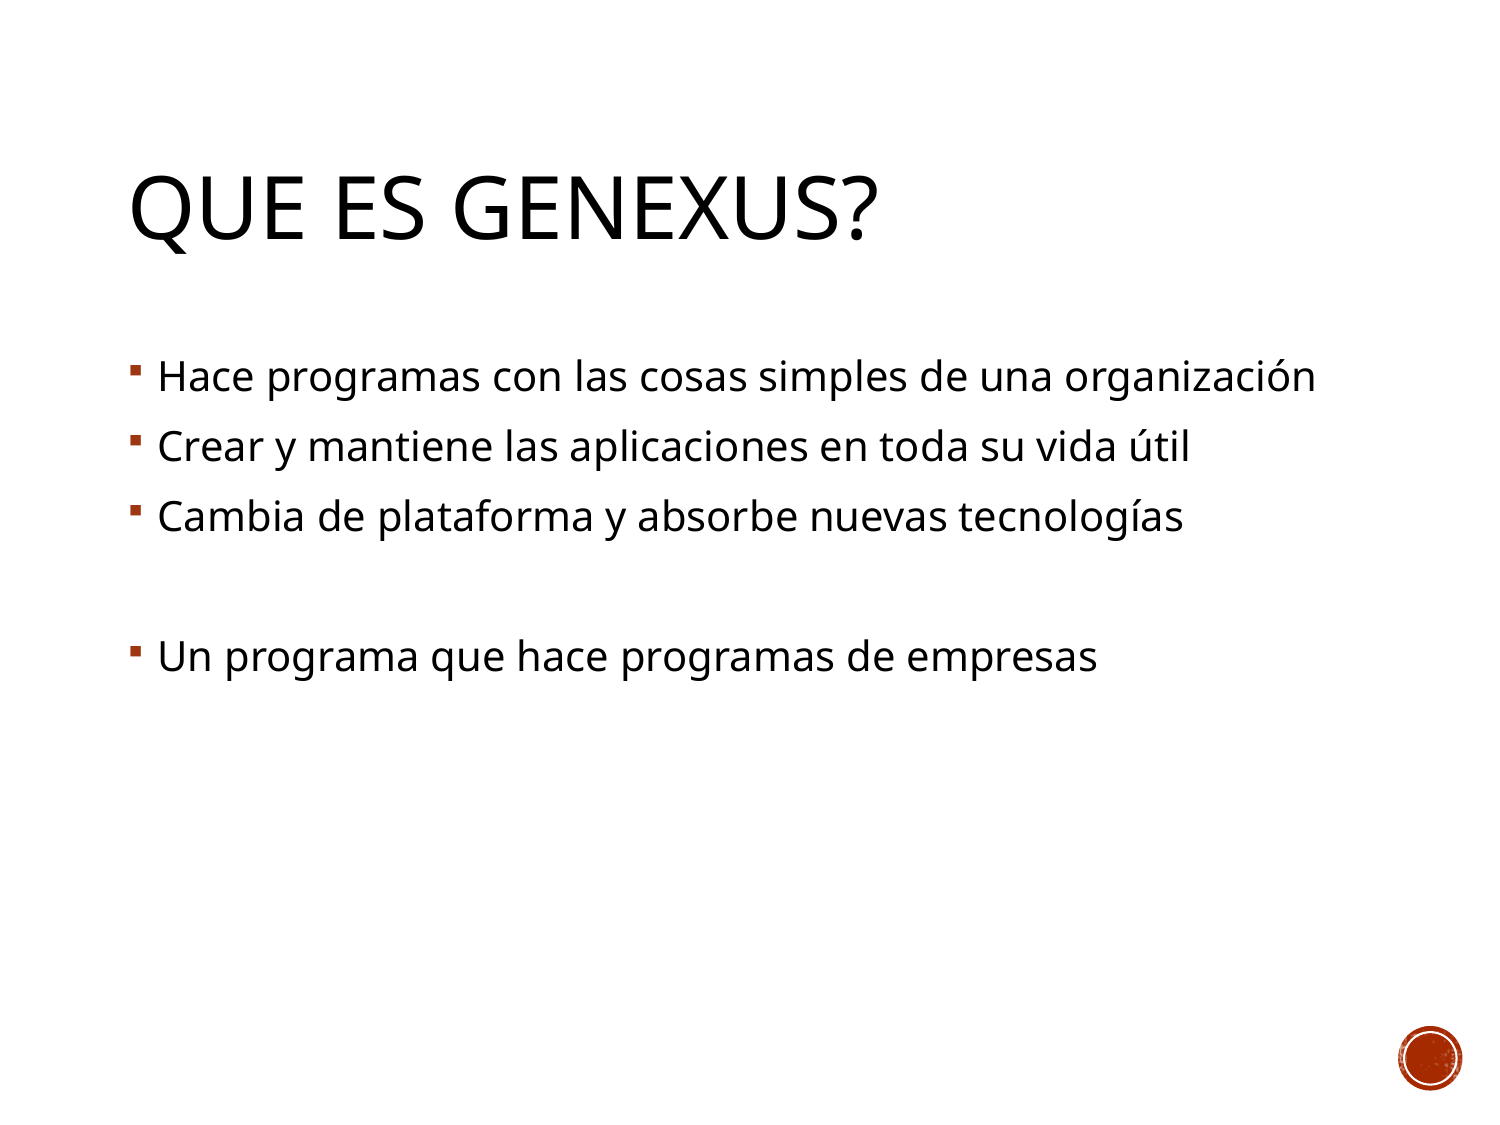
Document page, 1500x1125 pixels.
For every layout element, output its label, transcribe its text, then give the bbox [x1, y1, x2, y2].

list Hace programas con las cosas simples de una organización Crear y mantiene las aplicaciones en toda su vida útil Cambia de plataforma y absorbe nuevas tecnologías Un programa que hace programas de empresas [112, 348, 1388, 1013]
title Que es GeneXus? [112, 79, 1388, 344]
